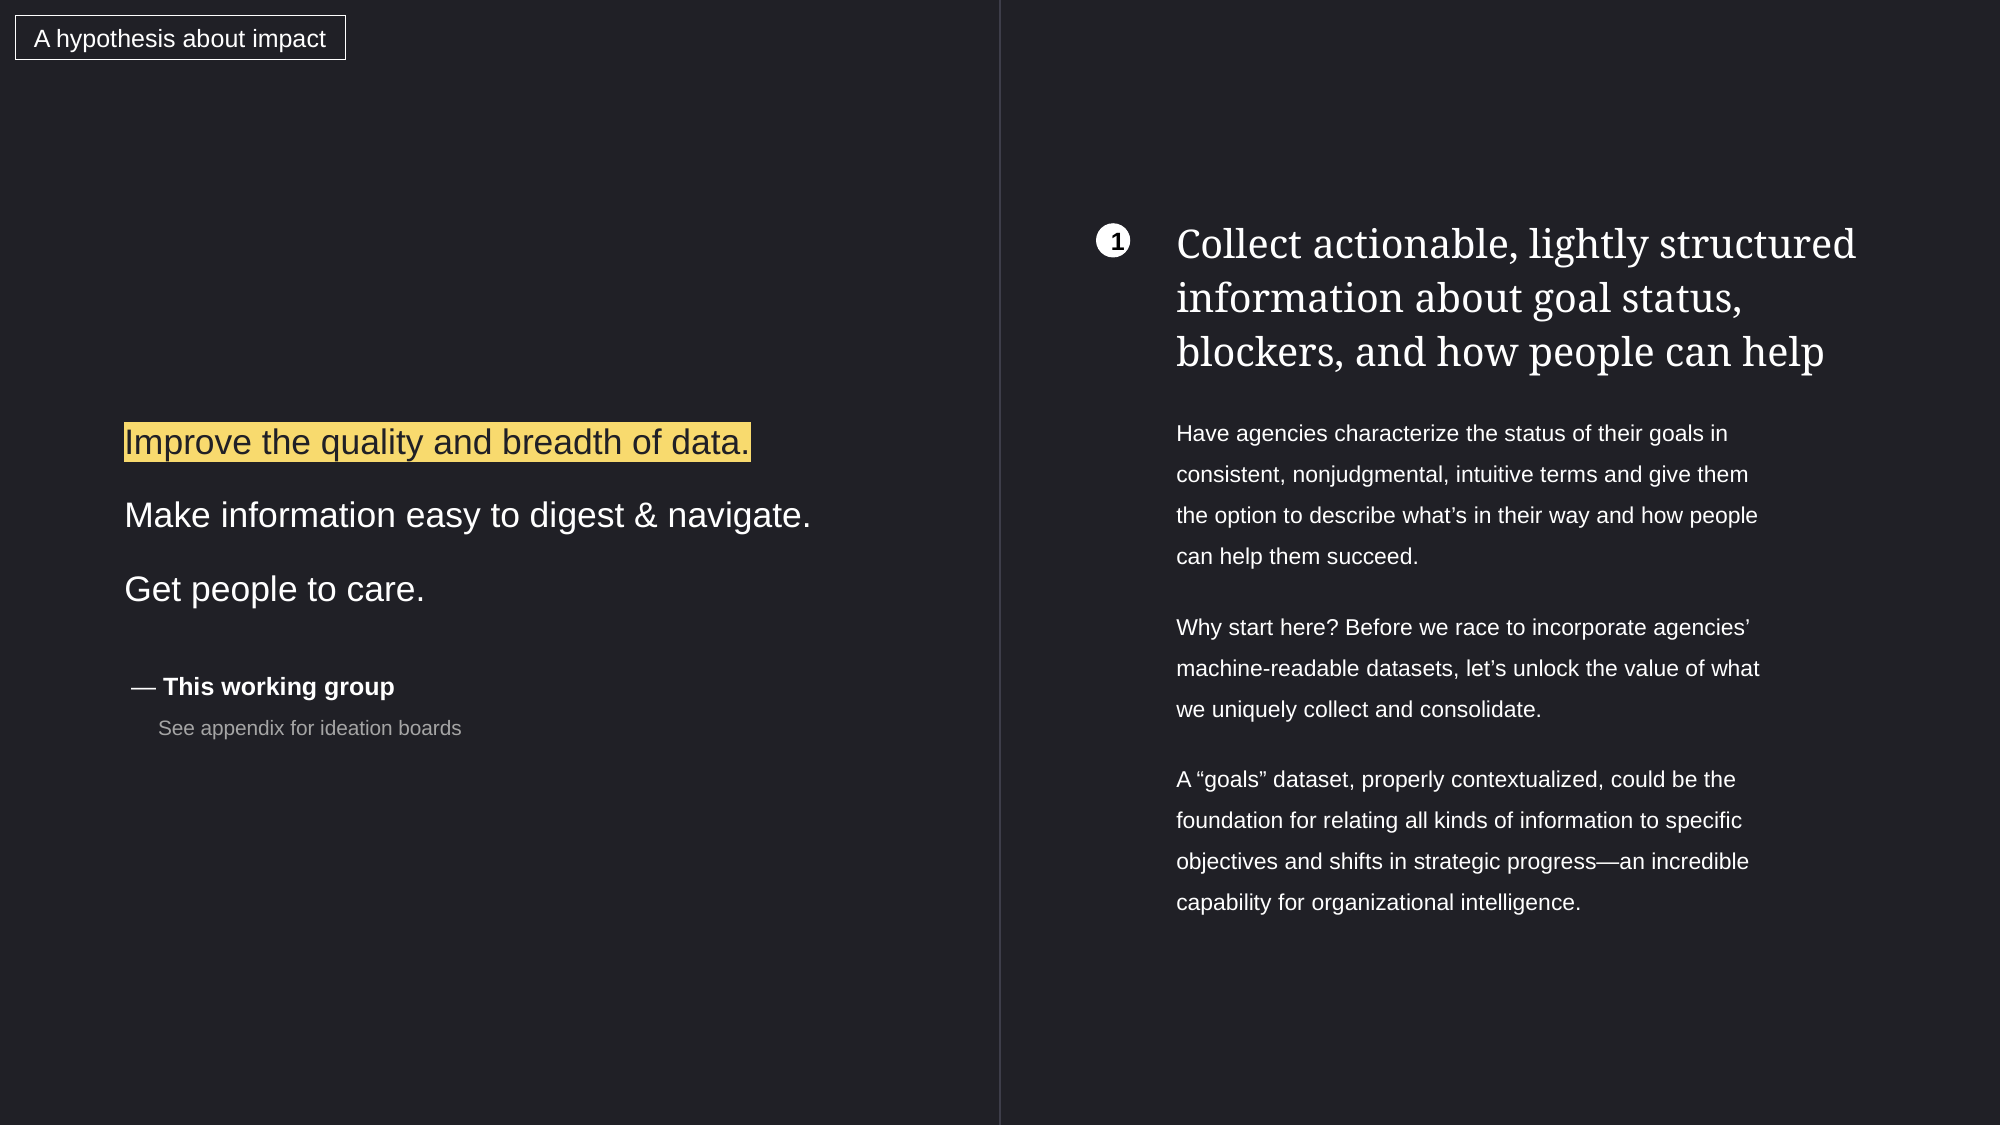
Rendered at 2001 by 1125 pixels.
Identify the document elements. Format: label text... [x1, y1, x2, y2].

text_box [1096, 205, 1904, 920]
text_box A hypothesis about impact [15, 15, 346, 60]
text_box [109, 390, 891, 738]
